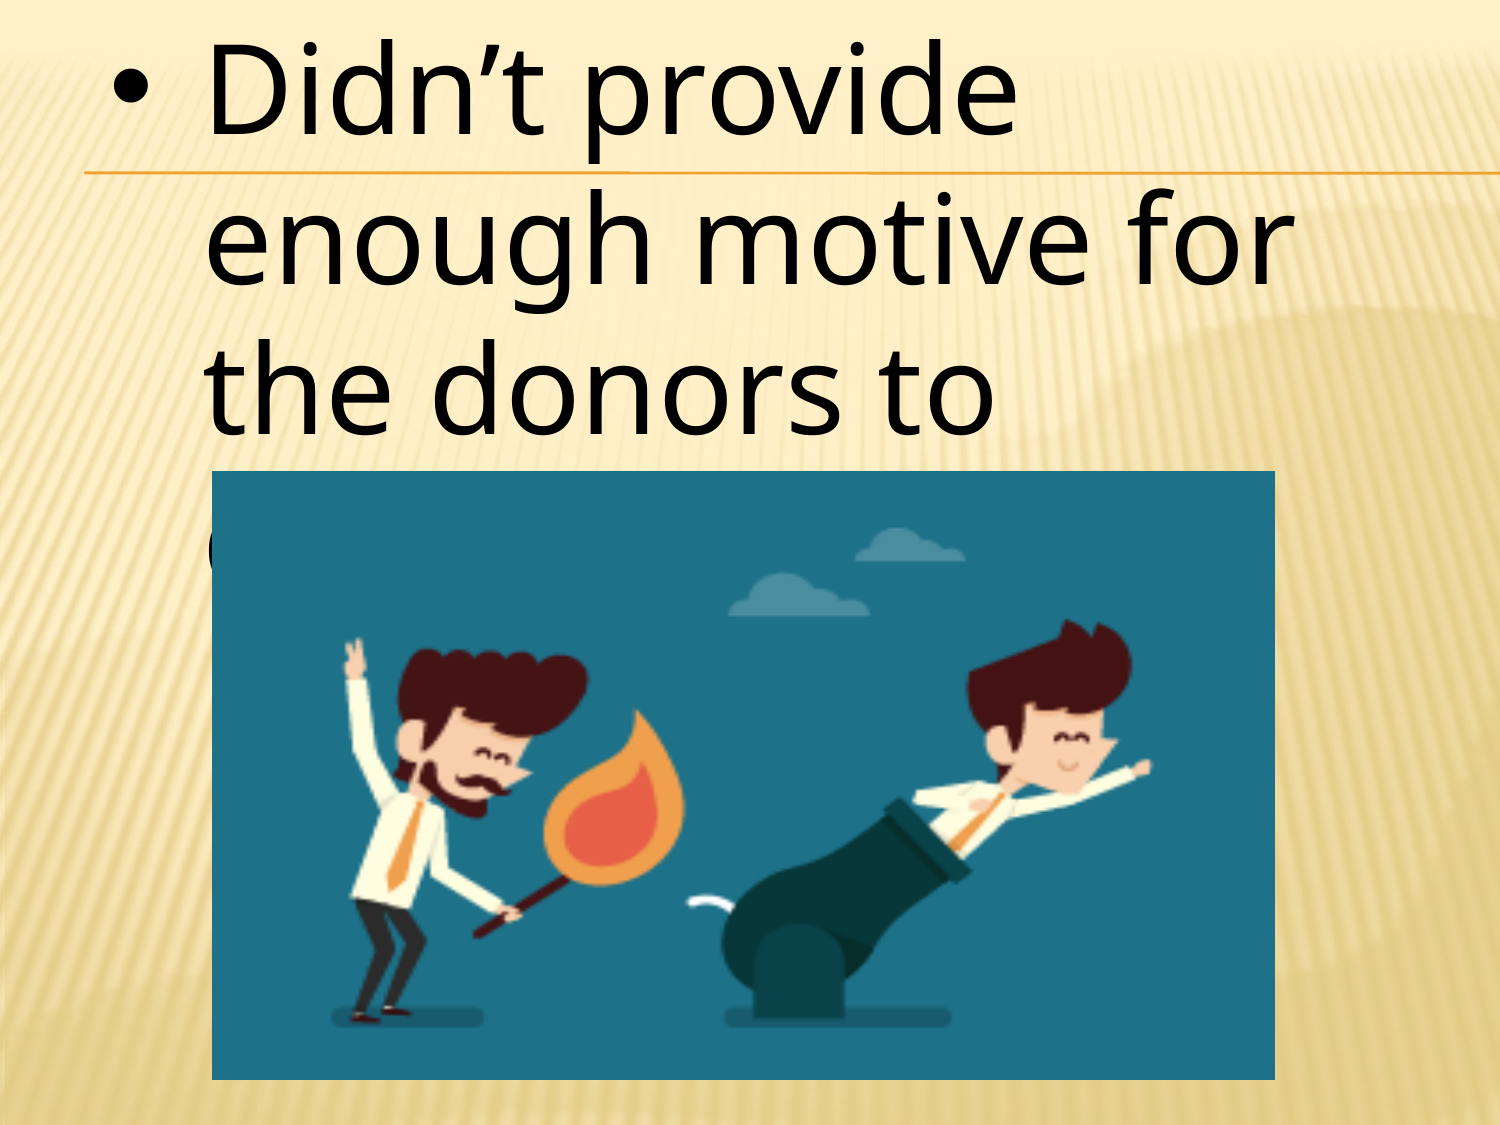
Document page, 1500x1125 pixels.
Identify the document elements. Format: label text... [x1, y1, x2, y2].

text_box Didn’t provide enough motive for the donors to donate. [94, 2, 1407, 617]
picture [212, 471, 1276, 1080]
